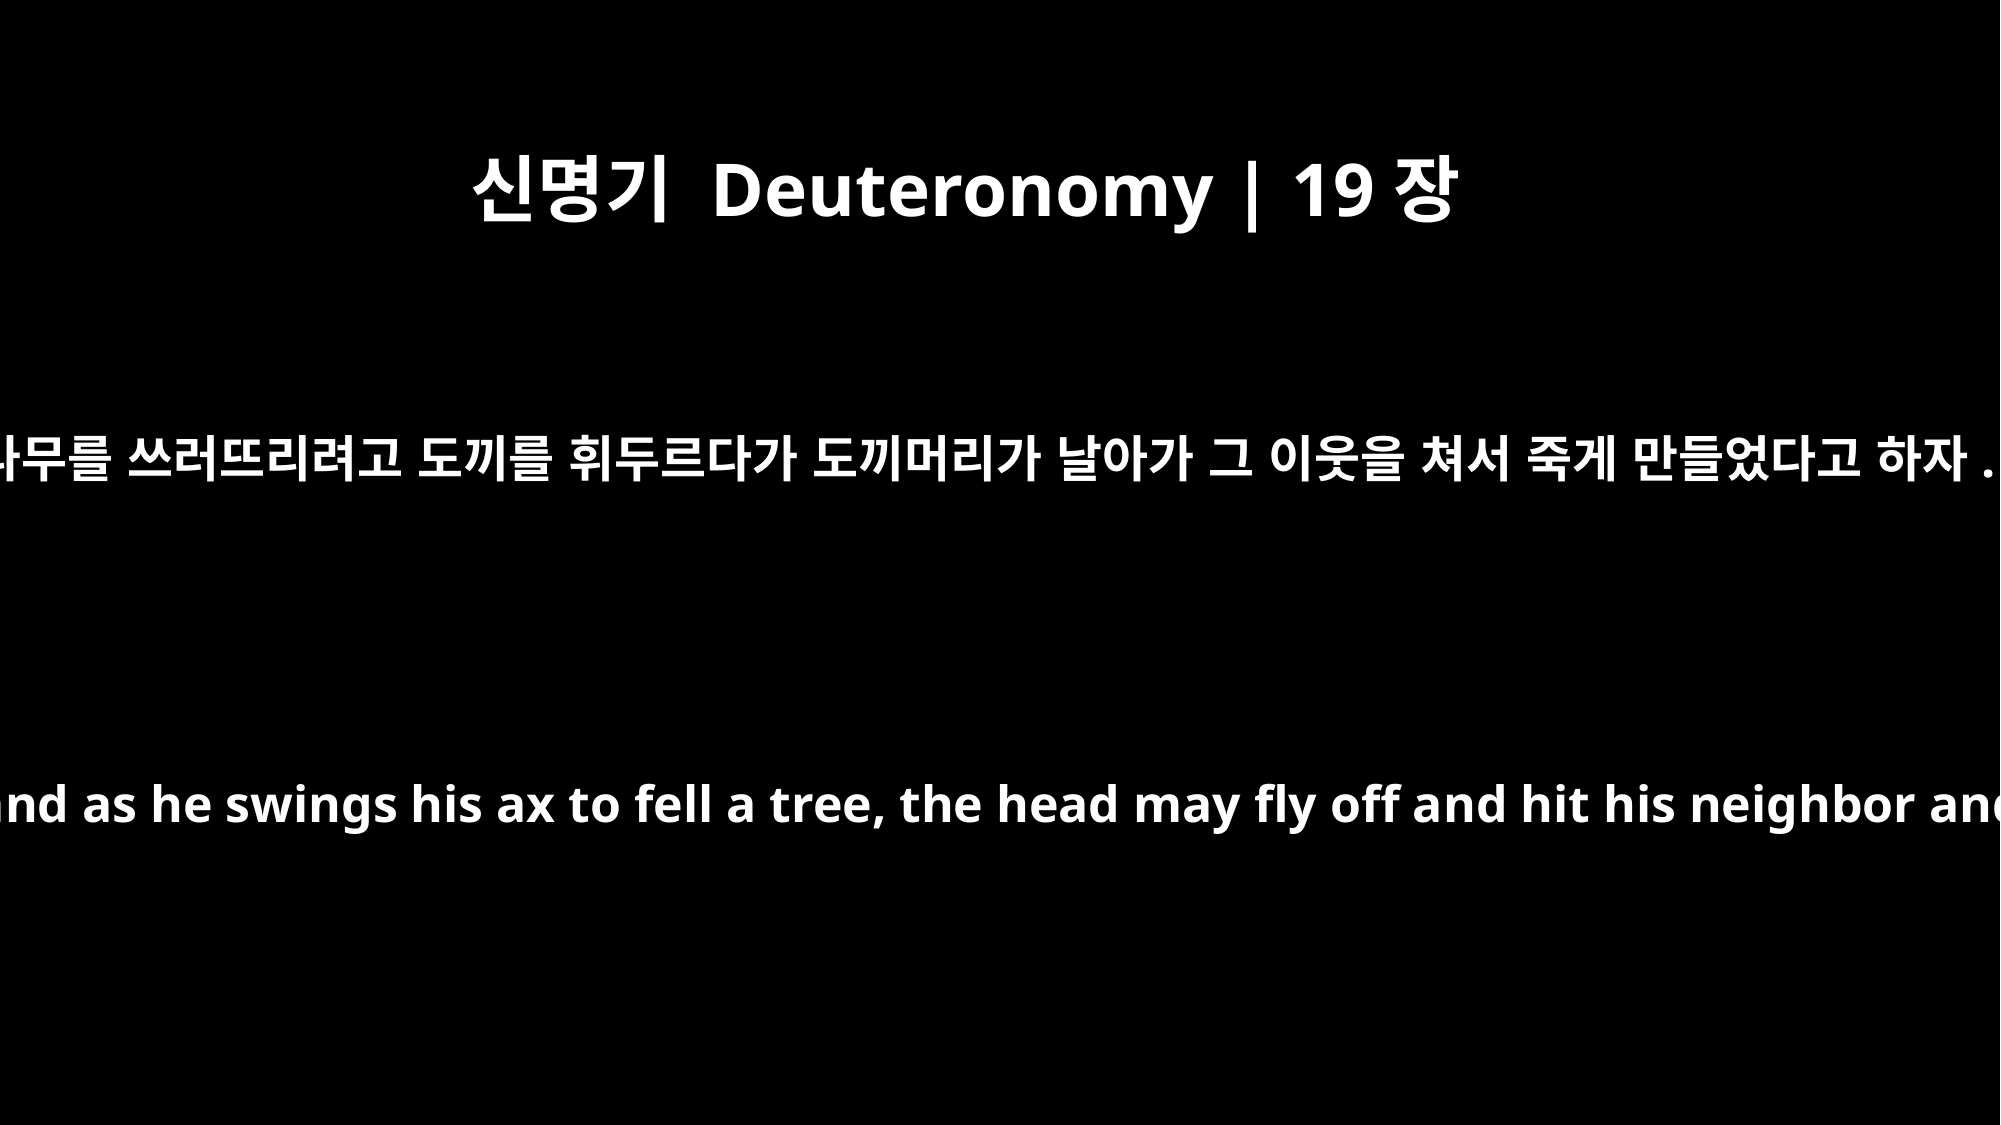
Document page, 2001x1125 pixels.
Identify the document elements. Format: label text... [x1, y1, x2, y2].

text_box 5 예를 들어 한 사람이 자기 이웃과 함께 나무를 베려고 숲에 들어갔는데 나무를 쓰러뜨리려고 도끼를 휘두르다가 도끼머리가 날아가 그 이웃을 쳐서 죽게 만들었다고 하자. 그런 사람은 그 성들 가운데 하나에 피신해 목숨을 부지할 수 있다. [0, 359, 2000, 495]
text_box For instance, a man may go into the forest with his neighbor to cut wood, and as he swings his ax to fell a tree, the head may fly off and hit his neighbor and kill him. That man may flee to one of these cities and save his life. [0, 764, 2000, 840]
text_box 신명기 Deuteronomy | 19장 [456, 136, 1476, 239]
